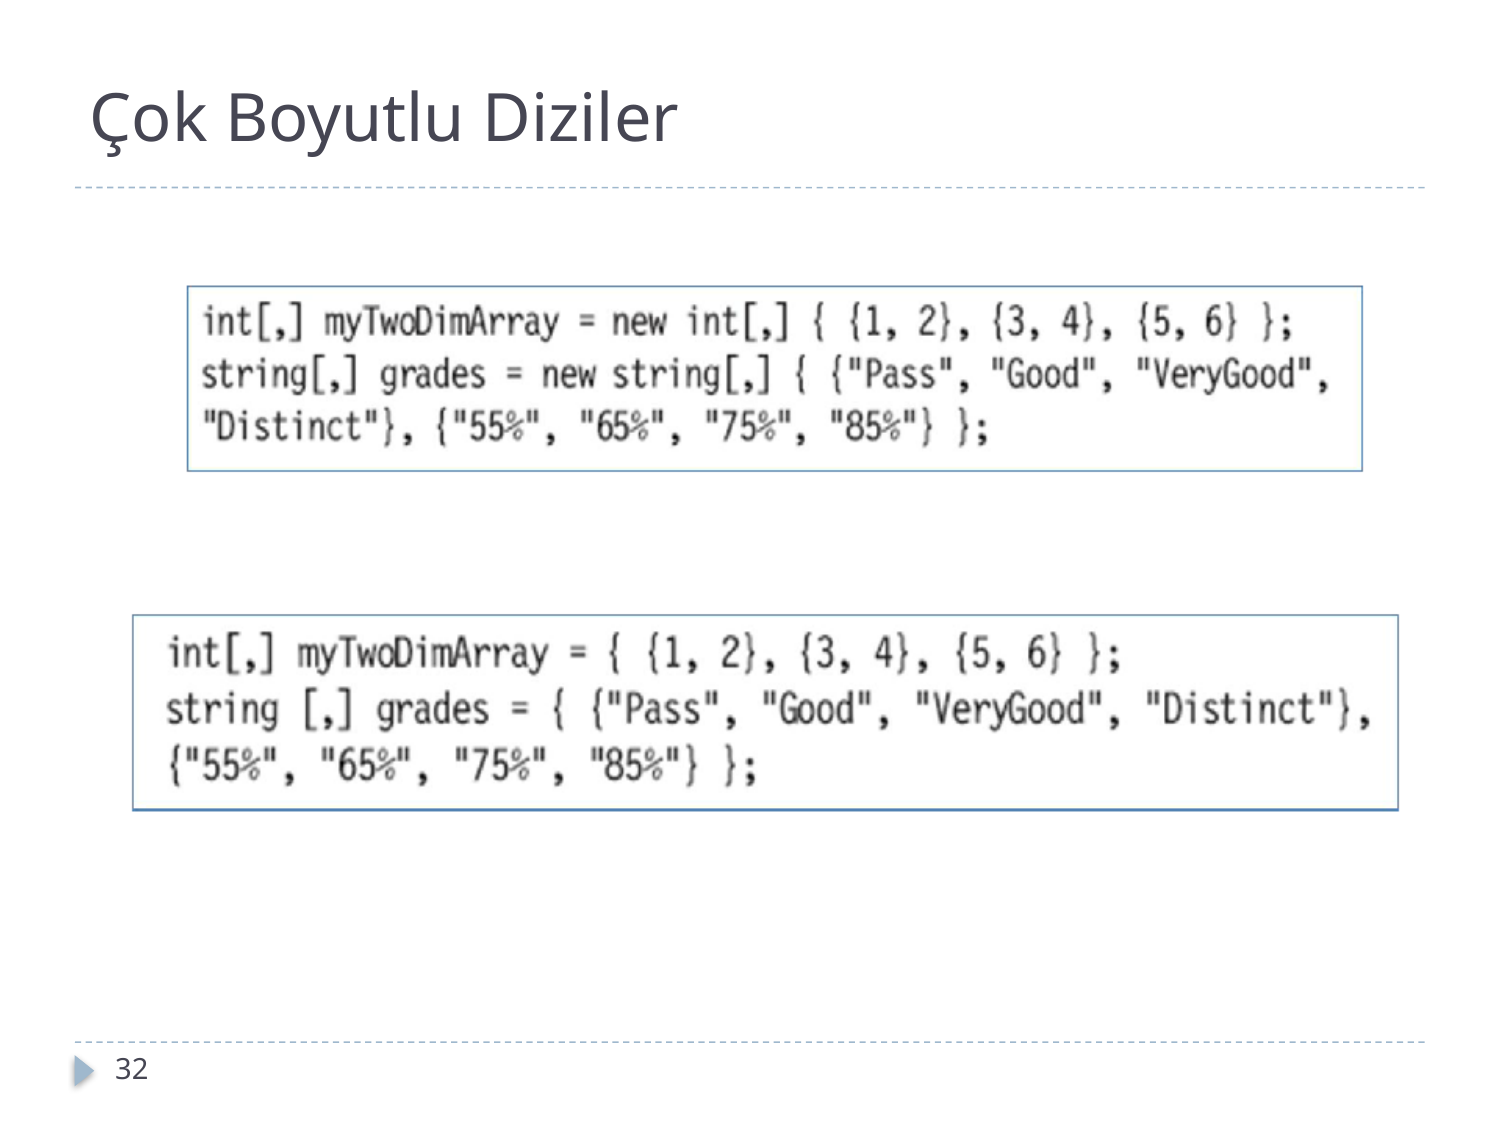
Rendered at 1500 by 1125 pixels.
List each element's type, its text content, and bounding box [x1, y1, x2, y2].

slide_number 32 [100, 1042, 426, 1103]
picture [123, 278, 1407, 819]
title Çok Boyutlu Diziler [75, 75, 1425, 163]
